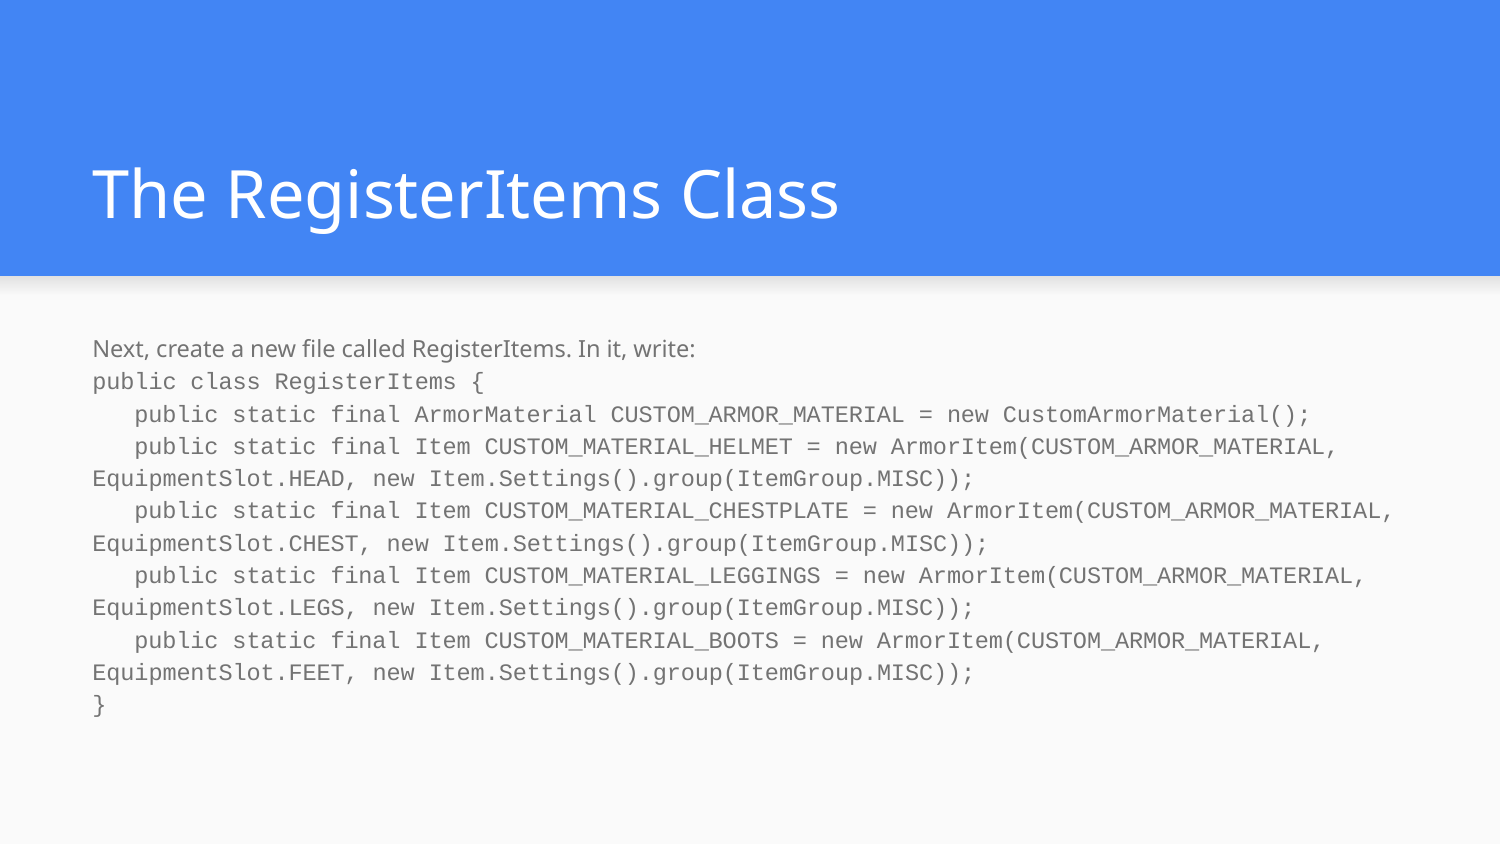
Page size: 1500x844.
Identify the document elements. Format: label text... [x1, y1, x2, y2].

list Next, create a new file called RegisterItems. In it, write: public class RegisterItems { public static final ArmorMaterial CUSTOM_ARMOR_MATERIAL = new CustomArmorMaterial(); public static final Item CUSTOM_MATERIAL_HELMET = new ArmorItem(CUSTOM_ARMOR_MATERIAL, EquipmentSlot.HEAD, new Item.Settings().group(ItemGroup.MISC)); public static final Item CUSTOM_MATERIAL_CHESTPLATE = new ArmorItem(CUSTOM_ARMOR_MATERIAL, EquipmentSlot.CHEST, new Item.Settings().group(ItemGroup.MISC)); public static final Item CUSTOM_MATERIAL_LEGGINGS = new ArmorItem(CUSTOM_ARMOR_MATERIAL, EquipmentSlot.LEGS, new Item.Settings().group(ItemGroup.MISC)); public static final Item CUSTOM_MATERIAL_BOOTS = new ArmorItem(CUSTOM_ARMOR_MATERIAL, EquipmentSlot.FEET, new Item.Settings().group(ItemGroup.MISC)); } [77, 314, 1427, 760]
title The RegisterItems Class [77, 121, 1427, 248]
